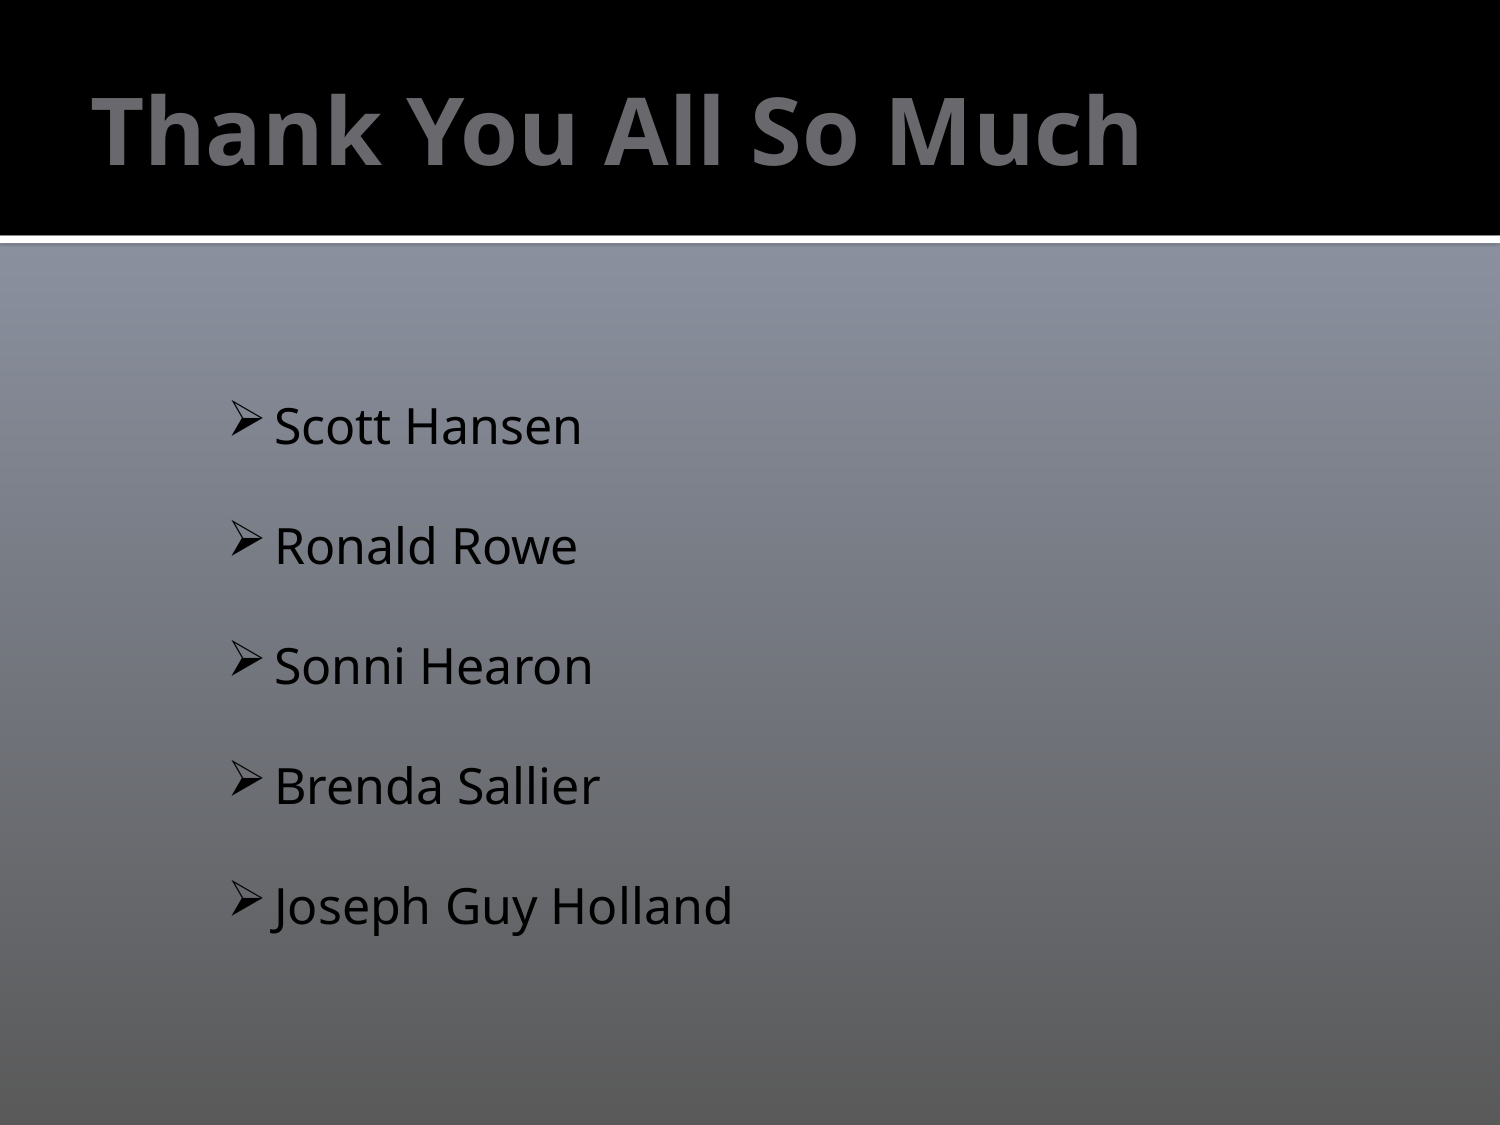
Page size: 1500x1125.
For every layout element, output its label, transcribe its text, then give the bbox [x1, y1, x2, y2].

text_box Scott Hansen Ronald Rowe Sonni Hearon Brenda Sallier Joseph Guy Holland [212, 387, 1300, 943]
title Thank You All So Much [75, 24, 1425, 231]
